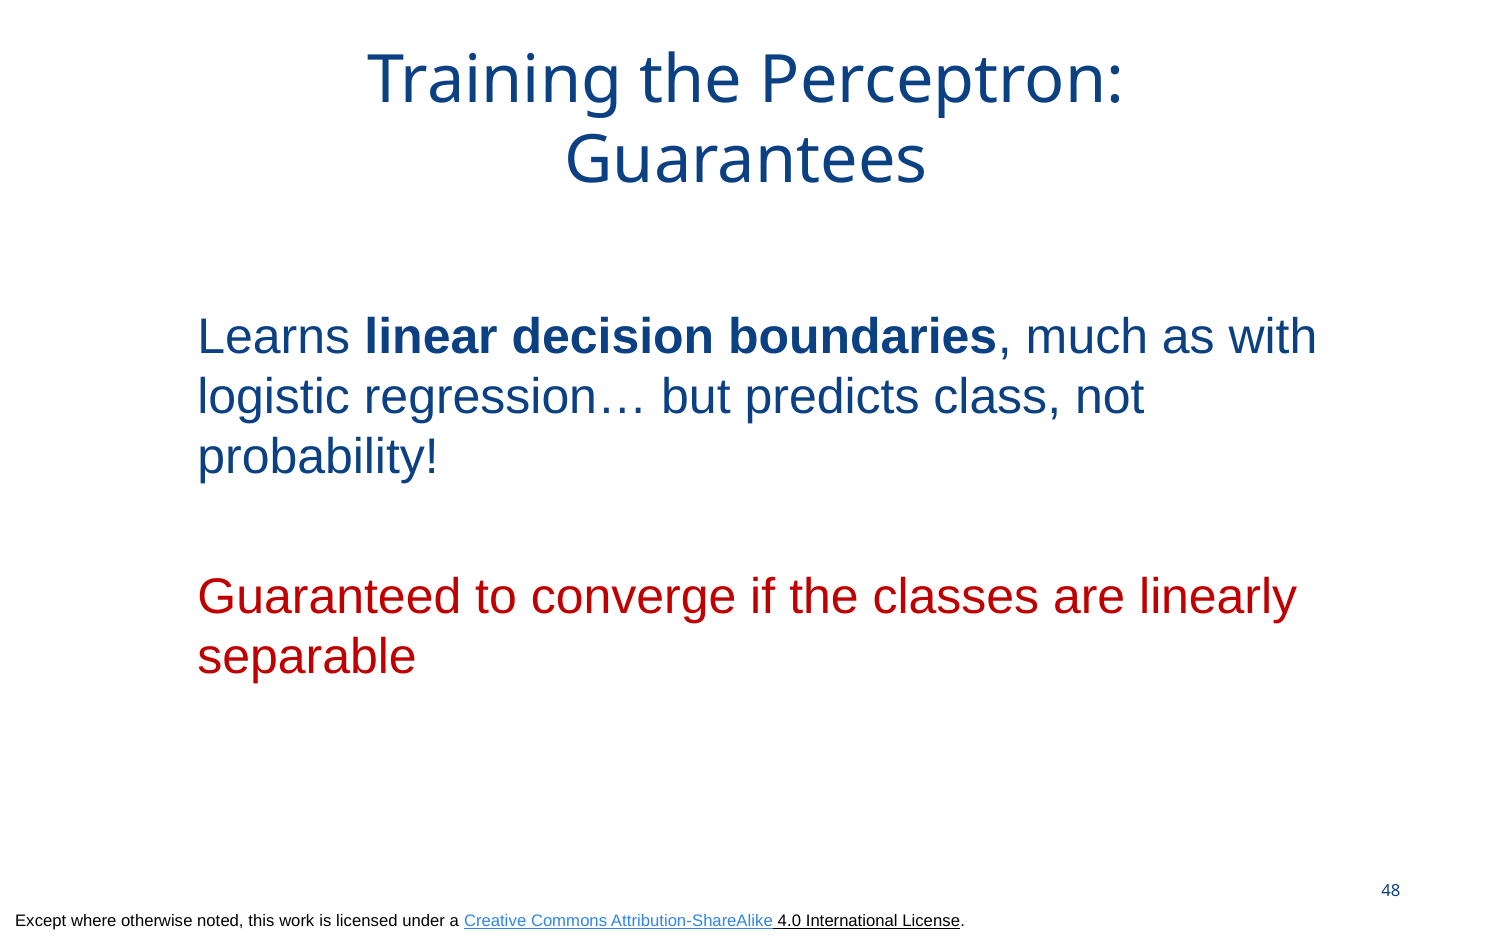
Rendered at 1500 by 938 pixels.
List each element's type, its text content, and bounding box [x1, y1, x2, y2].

title Training the Perceptron: Guarantees [77, 26, 1416, 205]
slide_number 48 [1347, 866, 1416, 917]
list Learns linear decision boundaries, much as with logistic regression… but predicts class, not probability! Guaranteed to converge if the classes are linearly separable [182, 270, 1416, 717]
